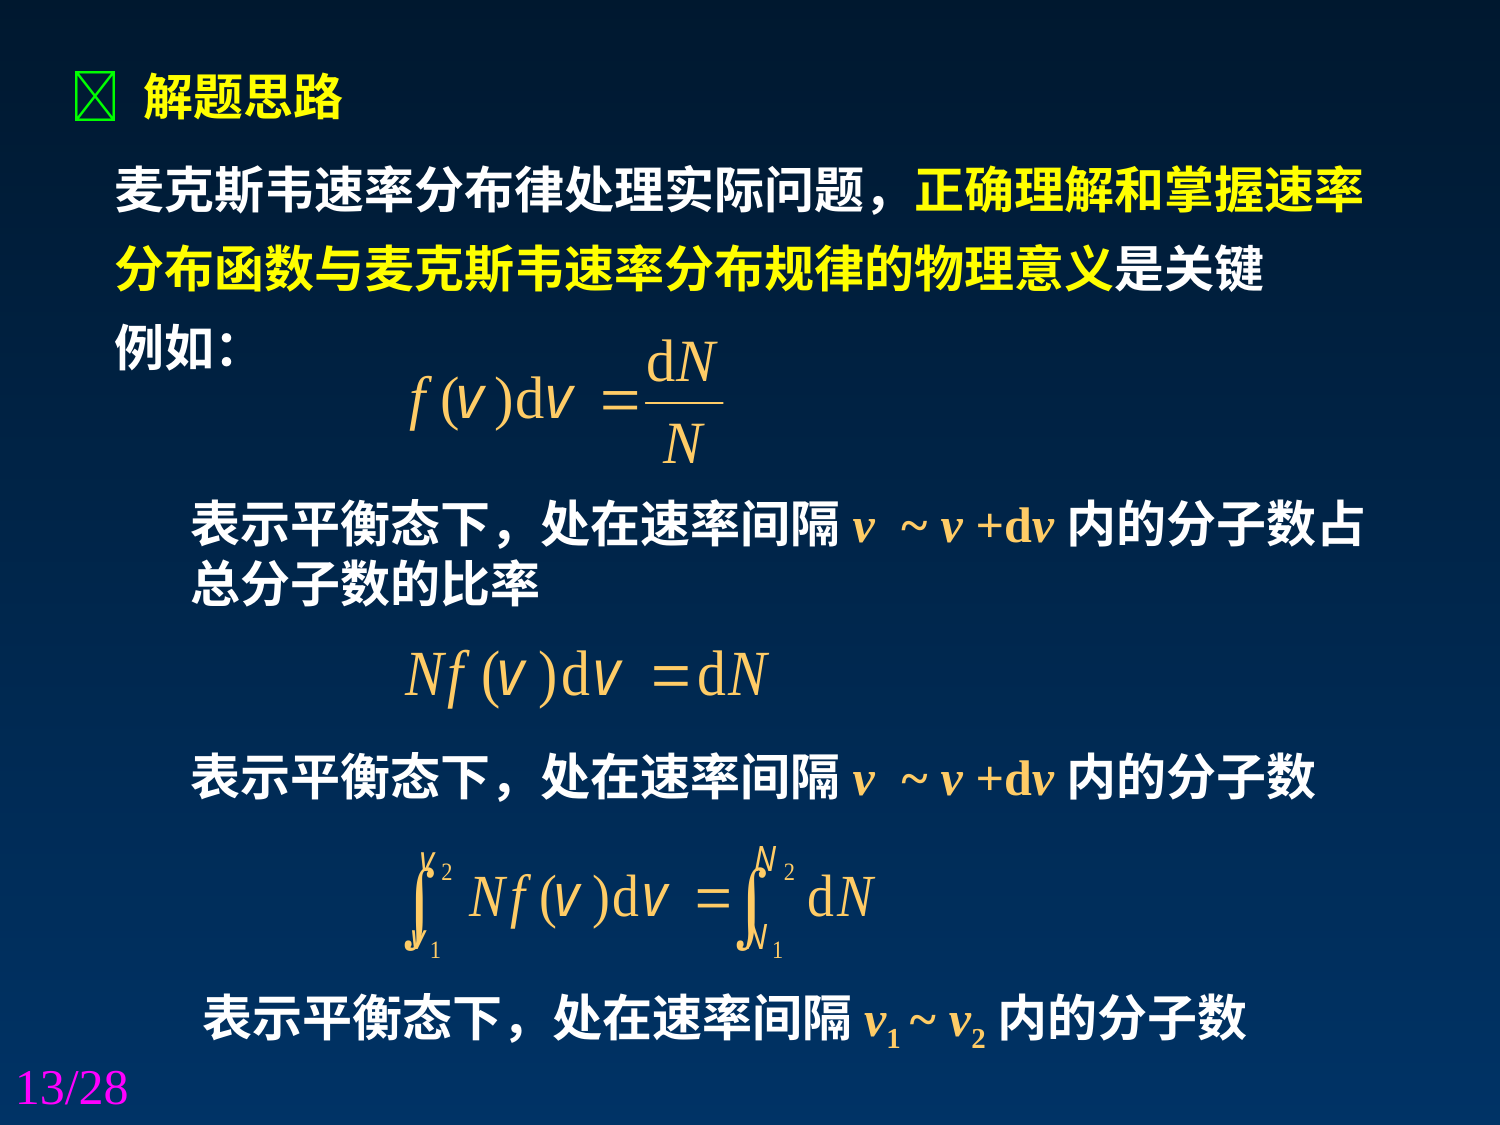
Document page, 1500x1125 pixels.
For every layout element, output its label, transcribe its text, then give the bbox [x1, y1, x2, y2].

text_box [393, 327, 727, 469]
text_box 表示平衡态下，处在速率间隔v ~ v +dv内的分子数占总分子数的比率 [175, 534, 1383, 546]
text_box 表示平衡态下，处在速率间隔v ~ v +dv内的分子数占总分子数的比率 [175, 548, 1383, 620]
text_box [386, 831, 892, 969]
text_box /28 [0, 1046, 350, 1125]
text_box 表示平衡态下，处在速率间隔v ~ v +dv内的分子数占总分子数的比率 [175, 484, 1383, 533]
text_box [398, 644, 781, 716]
text_box 表示平衡态下，处在速率间隔v1 ~ v2内的分子数 [187, 978, 1430, 1062]
text_box 表示平衡态下，处在速率间隔v ~ v +dv内的分子数 [175, 738, 1418, 813]
text_box 麦克斯韦速率分布律处理实际问题，正确理解和掌握速率分布函数与麦克斯韦速率分布规律的物理意义是关键 例如： [99, 131, 1407, 385]
text_box  解题思路 [55, 58, 446, 134]
